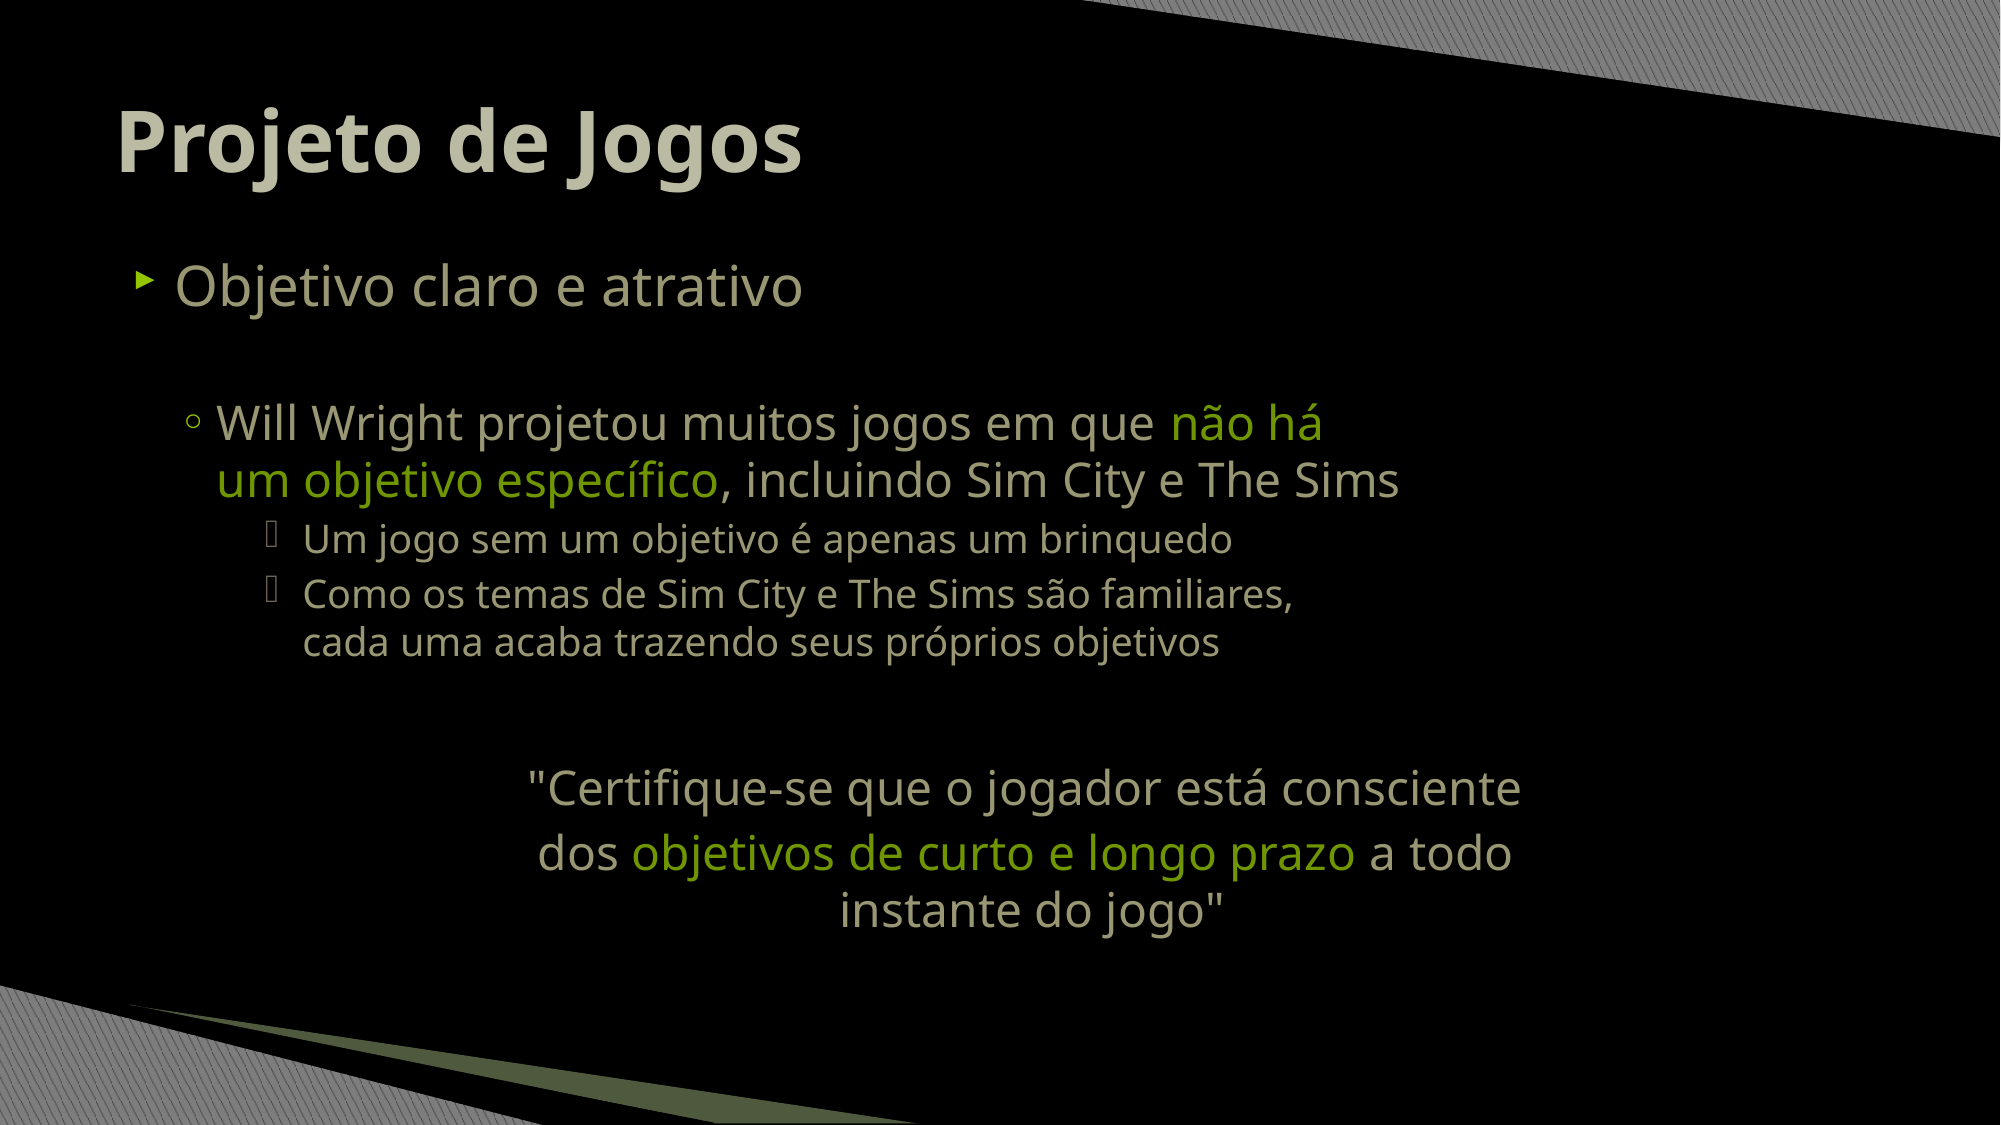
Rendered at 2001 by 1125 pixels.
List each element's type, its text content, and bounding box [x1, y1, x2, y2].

list Objetivo claro e atrativo Will Wright projetou muitos jogos em que não há um objetivo específico, incluindo Sim City e The Sims Um jogo sem um objetivo é apenas um brinquedo Como os temas de Sim City e The Sims são familiares, cada uma acaba trazendo seus próprios objetivos "Certifique-se que o jogador está consciente dos objetivos de curto e longo prazo a todo instante do jogo" [99, 243, 1900, 1035]
title Projeto de Jogos [99, 45, 1900, 233]
picture [0, 985, 543, 1125]
picture [1082, 0, 2000, 138]
